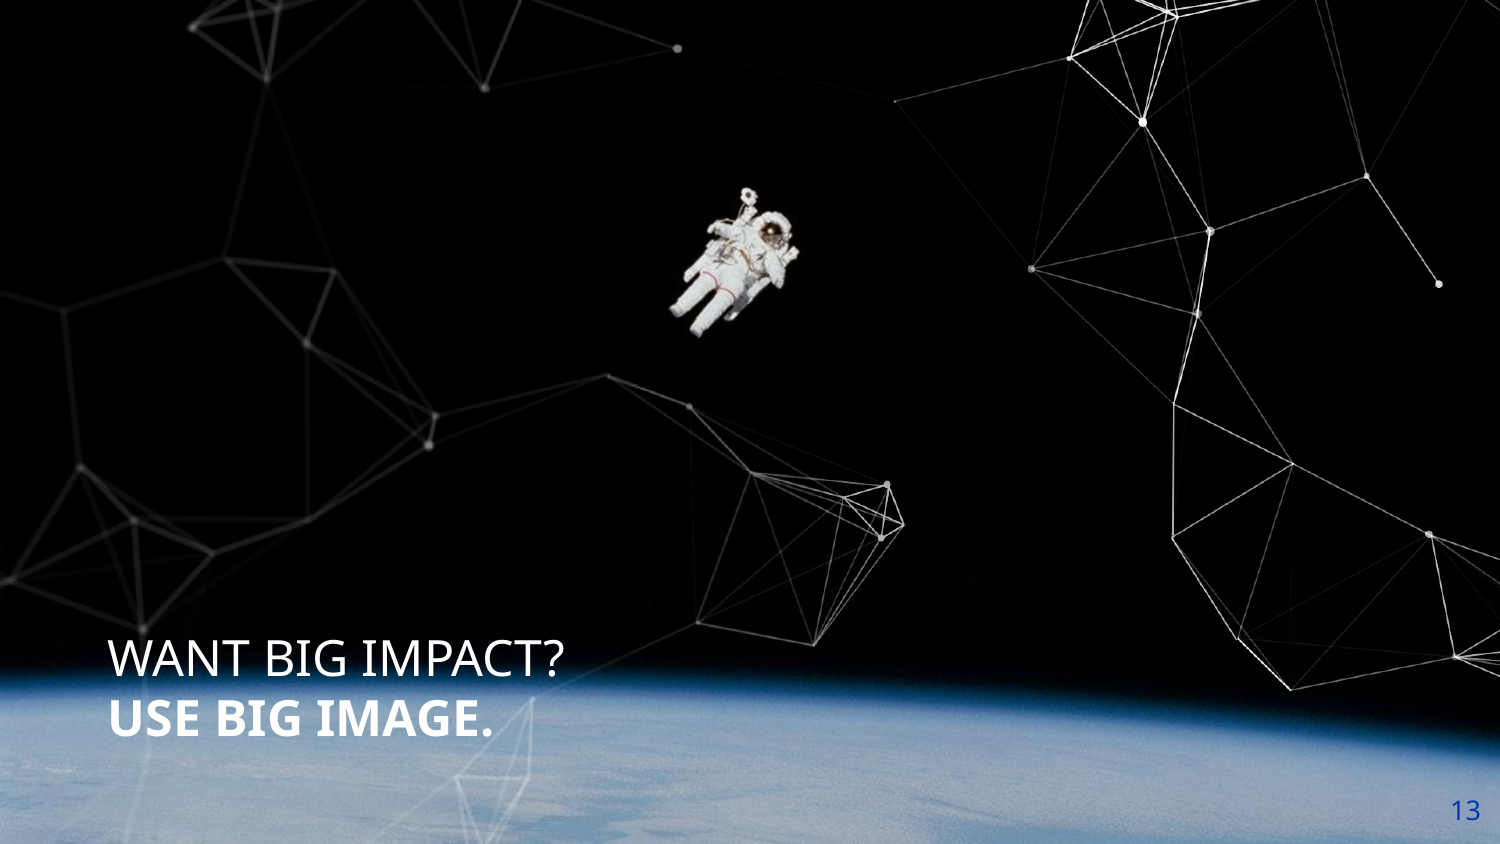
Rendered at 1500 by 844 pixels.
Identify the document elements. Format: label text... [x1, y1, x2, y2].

slide_number 13 [1391, 779, 1482, 844]
title WANT BIG IMPACT? USE BIG IMAGE. [107, 520, 888, 747]
picture [0, 0, 1500, 844]
